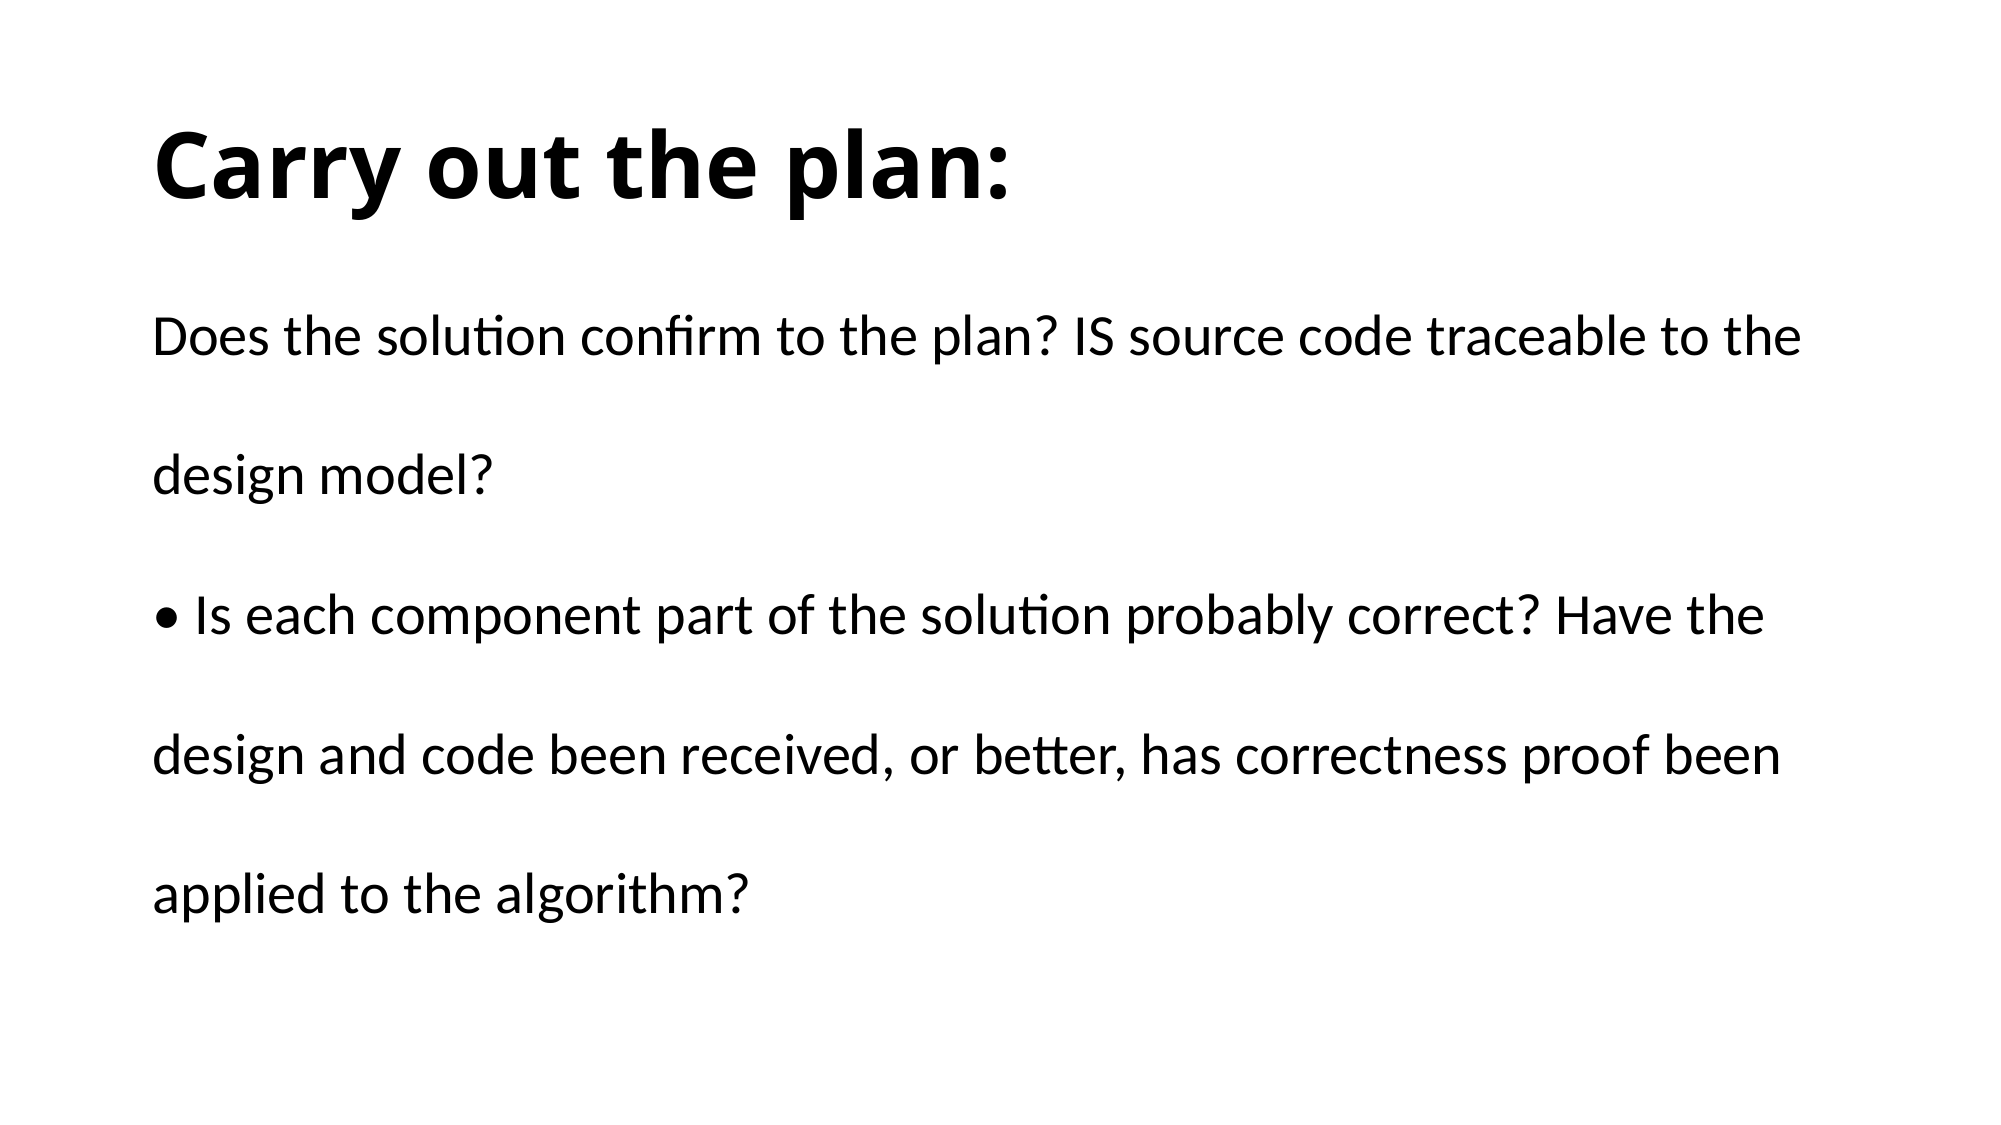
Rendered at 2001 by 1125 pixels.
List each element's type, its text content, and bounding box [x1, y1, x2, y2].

list Does the solution confirm to the plan? IS source code traceable to the design model? • Is each component part of the solution probably correct? Have the design and code been received, or better, has correctness proof been applied to the algorithm? [137, 219, 1863, 1014]
title Carry out the plan: [137, 59, 1863, 219]
